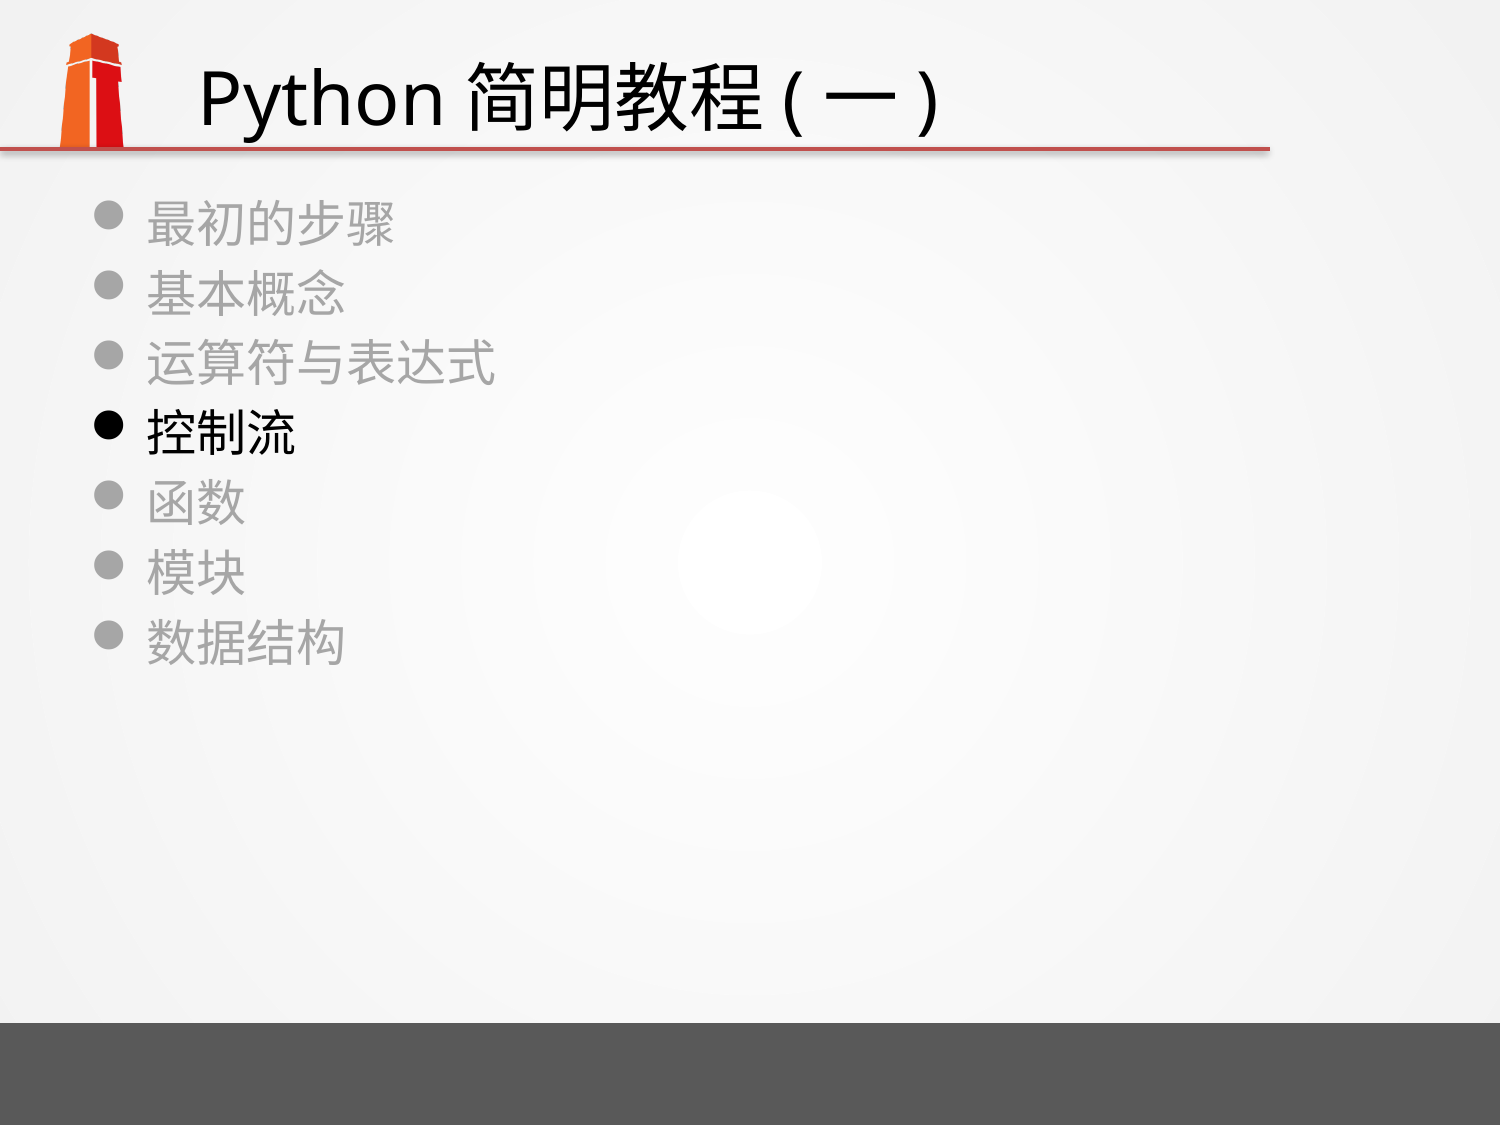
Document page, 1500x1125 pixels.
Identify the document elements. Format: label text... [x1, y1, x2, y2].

title Python简明教程(一) [183, 42, 1270, 149]
list 最初的步骤 基本概念 运算符与表达式 控制流 函数 模块 数据结构 [75, 184, 1425, 1005]
picture [16, 11, 166, 147]
